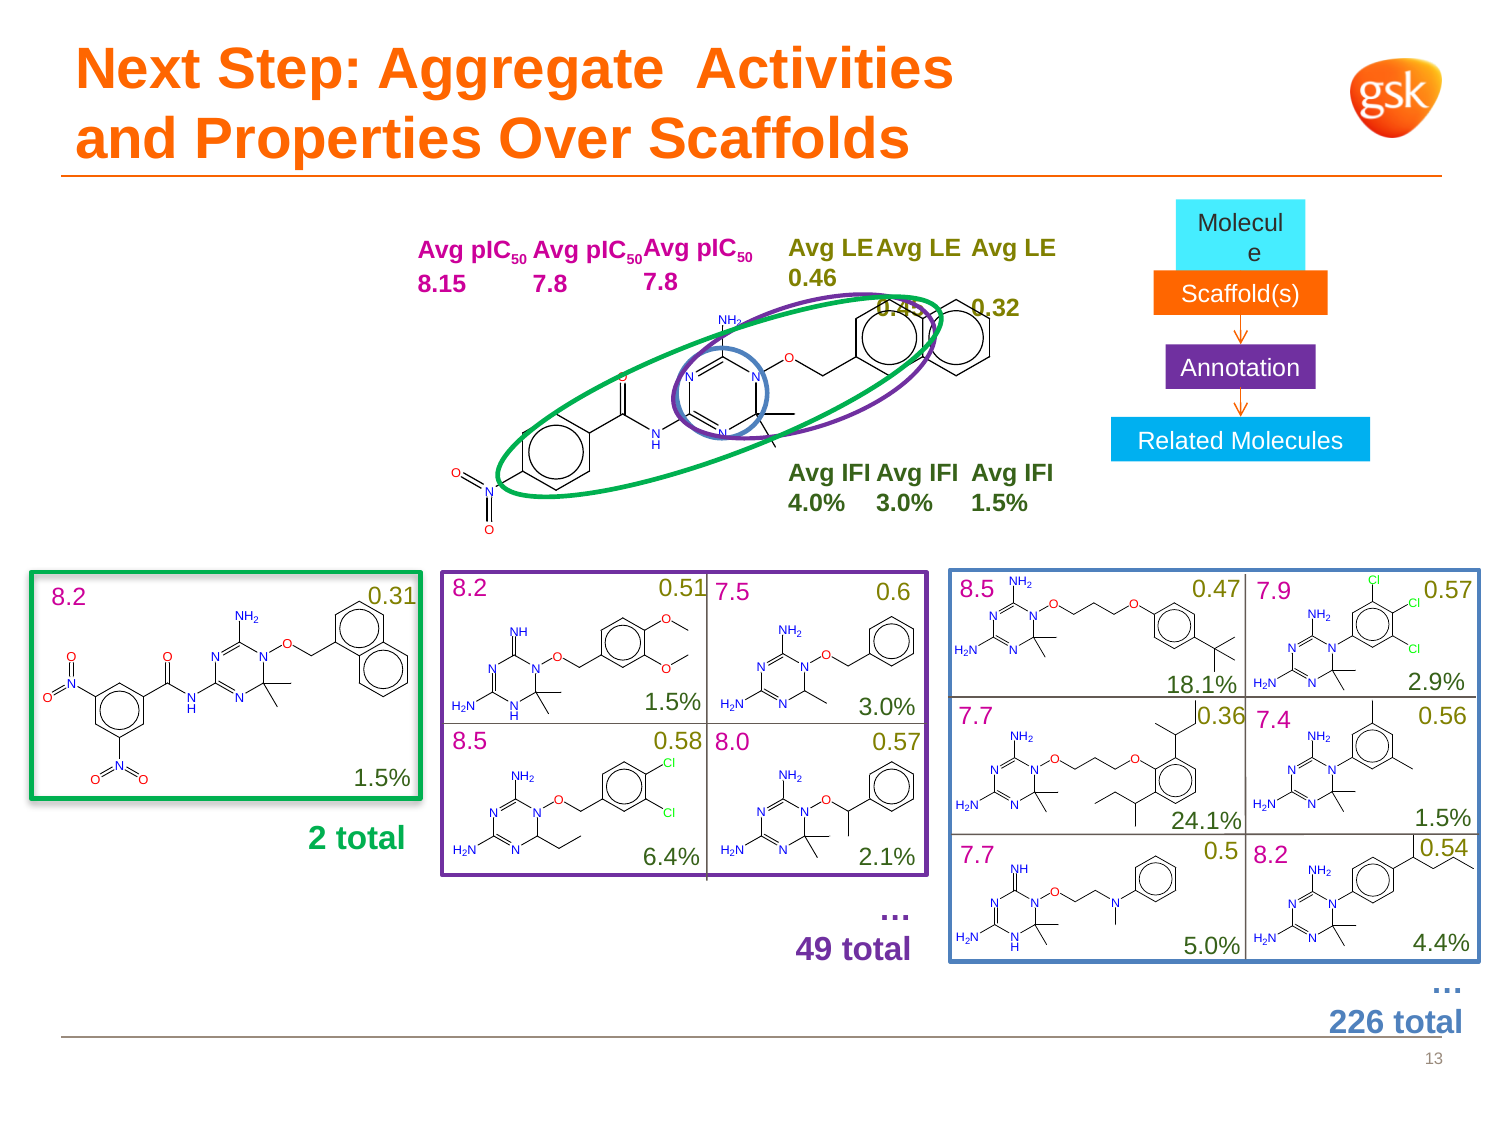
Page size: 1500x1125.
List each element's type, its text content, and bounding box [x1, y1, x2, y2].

picture [1350, 58, 1442, 138]
slide_number 13 [1307, 1048, 1444, 1108]
text_box Related Molecules [1112, 416, 1371, 462]
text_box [943, 564, 1488, 968]
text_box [30, 571, 421, 799]
title Next Step: Aggregate Activities and Properties Over Scaffolds [75, 29, 1318, 172]
text_box Scaffold(s) [1153, 270, 1328, 315]
text_box Molecule [1175, 199, 1306, 270]
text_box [910, 223, 1012, 525]
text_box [402, 223, 516, 525]
text_box Annotation [1165, 344, 1316, 389]
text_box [421, 571, 432, 801]
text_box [517, 223, 627, 294]
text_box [628, 223, 909, 294]
picture [447, 295, 996, 540]
text_box 2 total [263, 809, 421, 865]
text_box … 49 total [759, 888, 927, 975]
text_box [1012, 223, 1107, 525]
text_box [437, 563, 937, 879]
text_box … 226 total [1311, 976, 1479, 1048]
